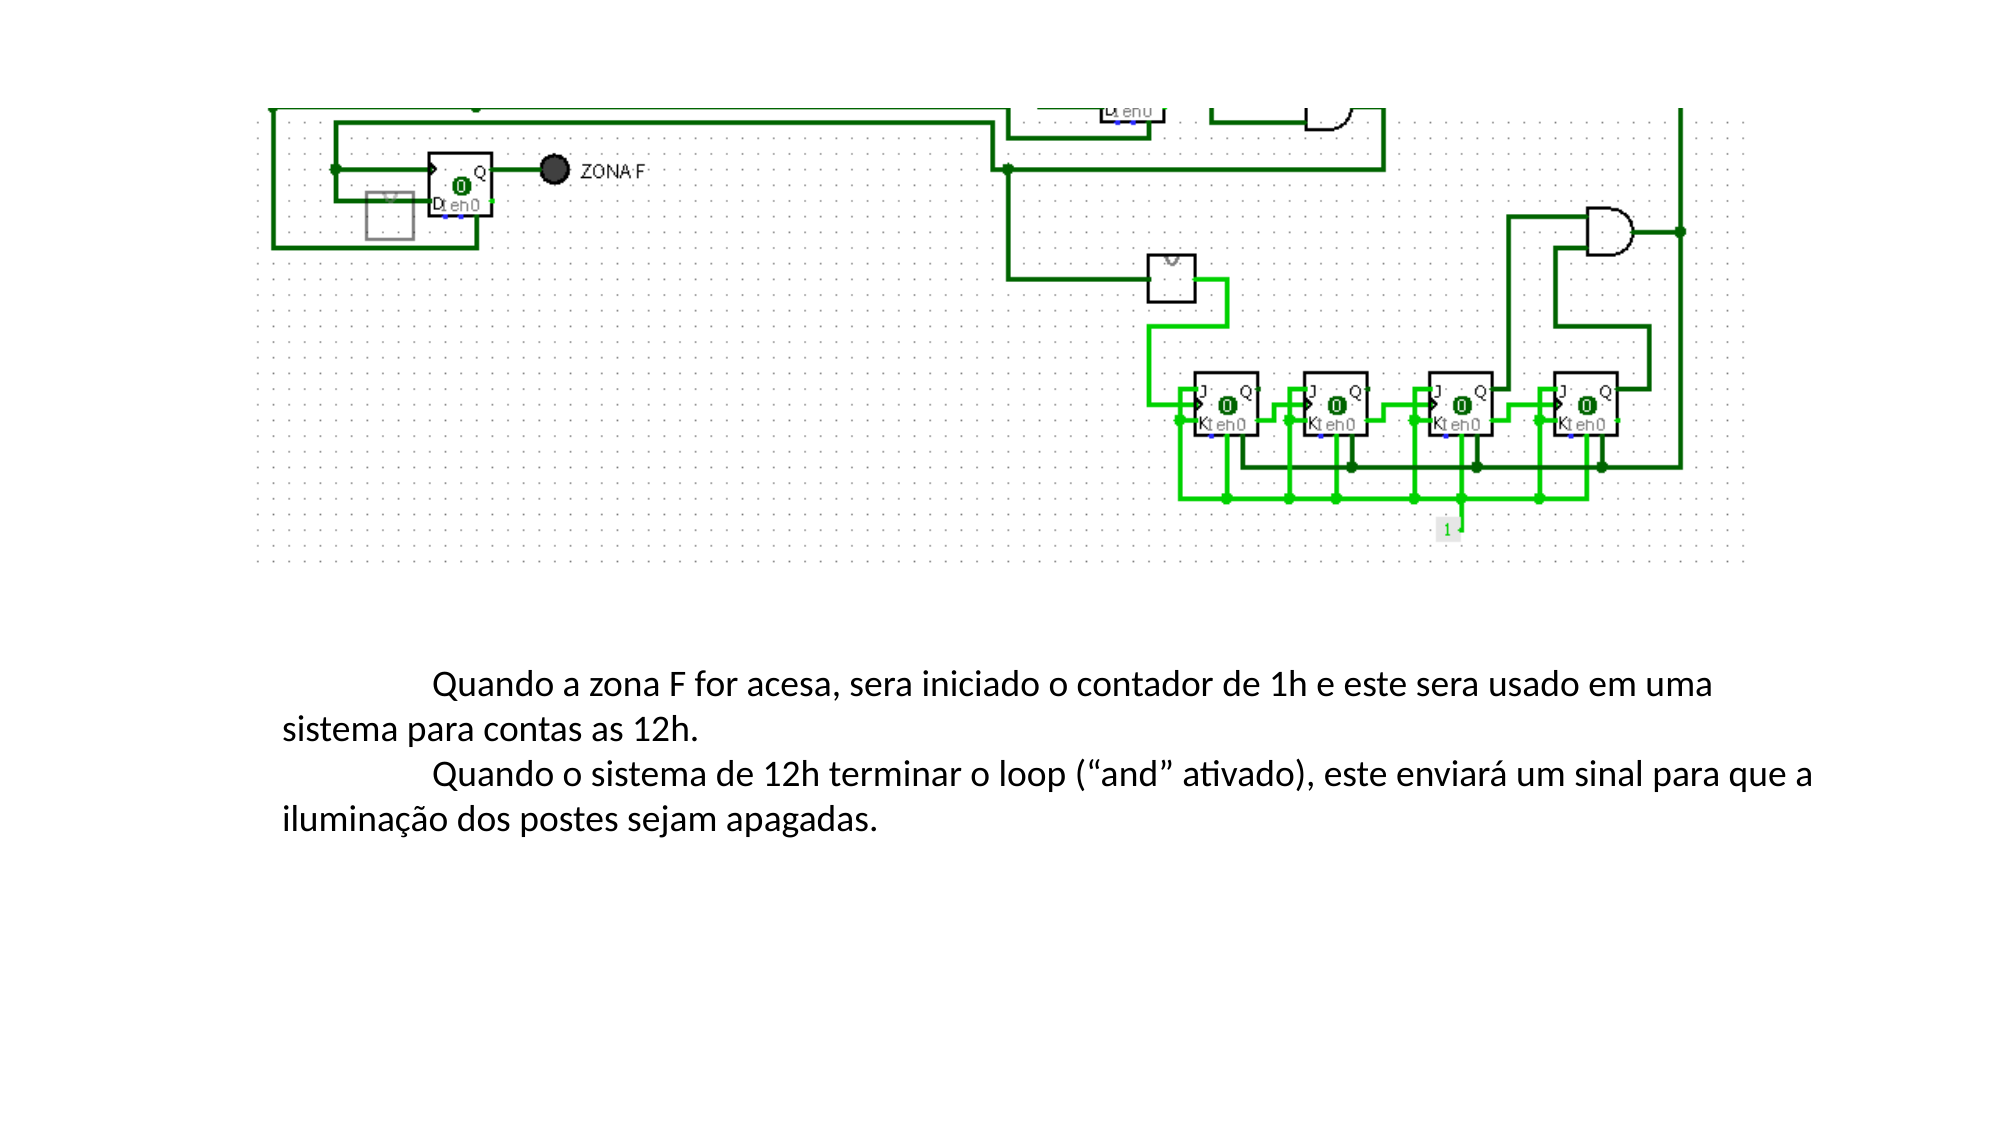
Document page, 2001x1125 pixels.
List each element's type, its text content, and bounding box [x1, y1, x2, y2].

text_box Quando a zona F for acesa, sera iniciado o contador de 1h e este sera usado em uma sistema para contas as 12h. Quando o sistema de 12h terminar o loop (“and” ativado), este enviará um sinal para que a iluminação dos postes sejam apagadas. [267, 652, 1837, 847]
picture [248, 108, 1752, 572]
